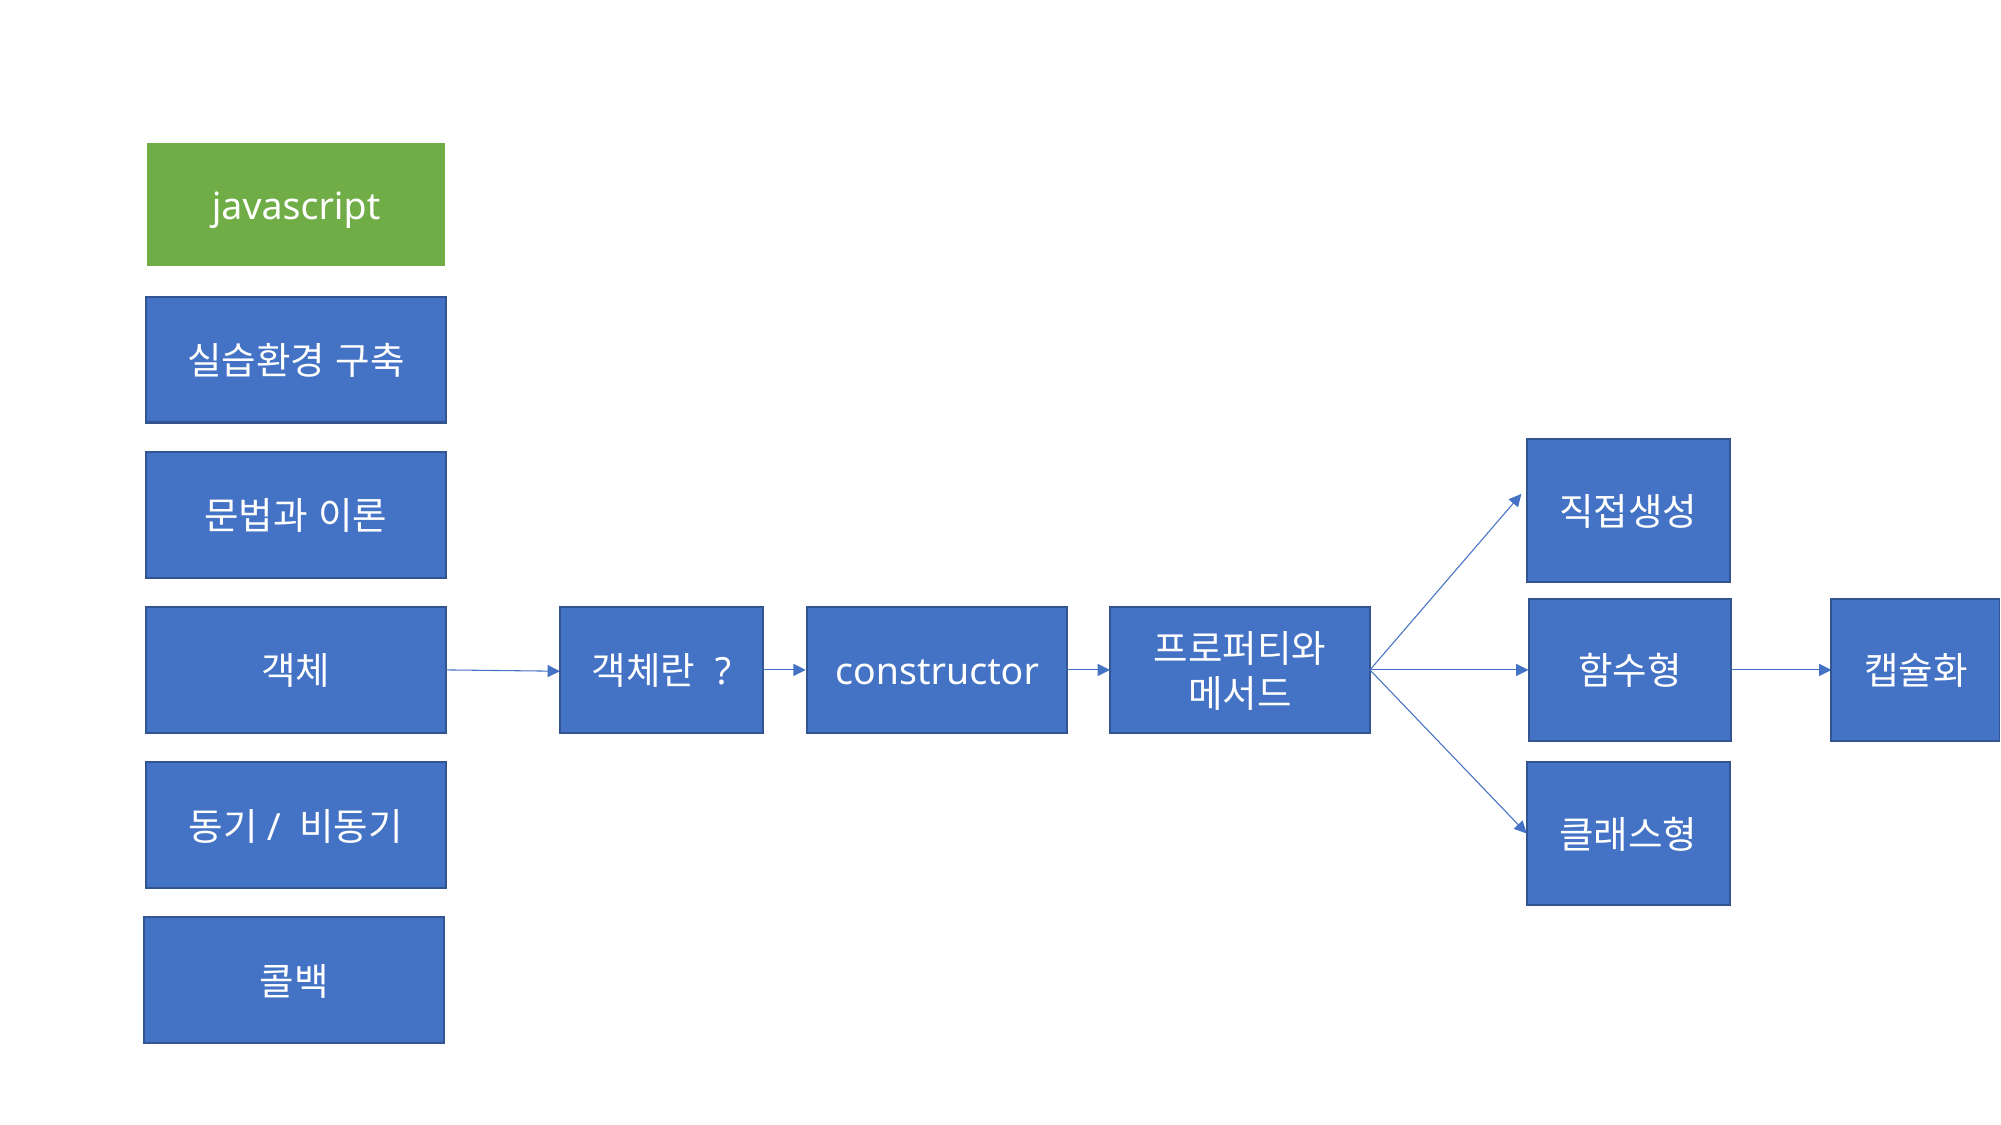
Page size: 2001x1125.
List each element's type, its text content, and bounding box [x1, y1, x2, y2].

text_box 문법과 이론 [145, 451, 447, 579]
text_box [1369, 493, 1522, 669]
text_box 객체란 ? [559, 606, 764, 734]
text_box 실습환경 구축 [145, 296, 447, 424]
text_box 프로퍼티와 메서드 [1109, 606, 1369, 734]
text_box 클래스형 [1526, 761, 1731, 906]
text_box javascript [145, 141, 447, 268]
text_box 함수형 [1528, 598, 1732, 742]
text_box 동기/ 비동기 [145, 761, 447, 889]
text_box 객체 [145, 606, 447, 734]
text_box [1369, 669, 1527, 834]
text_box 캡슐화 [1830, 598, 2000, 742]
text_box constructor [806, 606, 1068, 734]
text_box 콜백 [143, 916, 445, 1044]
text_box 직접생성 [1526, 438, 1731, 583]
